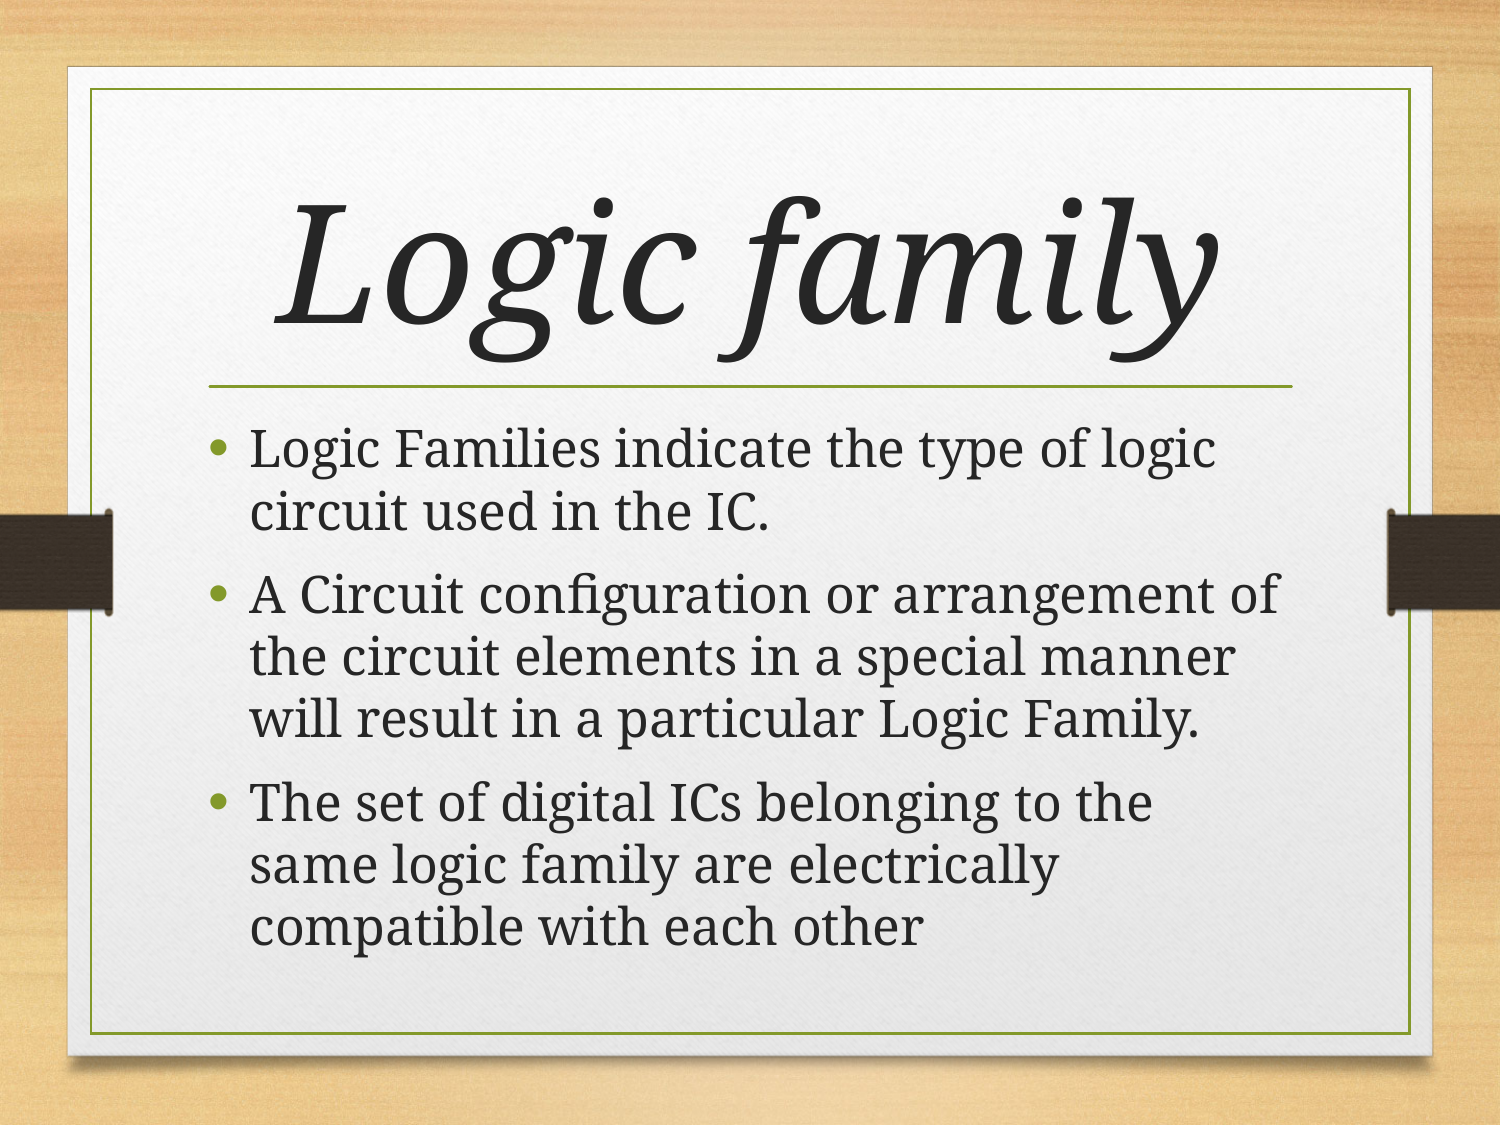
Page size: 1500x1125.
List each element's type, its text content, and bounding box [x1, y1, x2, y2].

title Logic family [193, 150, 1309, 365]
picture [0, 0, 1500, 1125]
list Logic Families indicate the type of logic circuit used in the IC. A Circuit configuration or arrangement of the circuit elements in a special manner will result in a particular Logic Family. The set of digital ICs belonging to the same logic family are electrically compatible with each other [193, 408, 1309, 1025]
